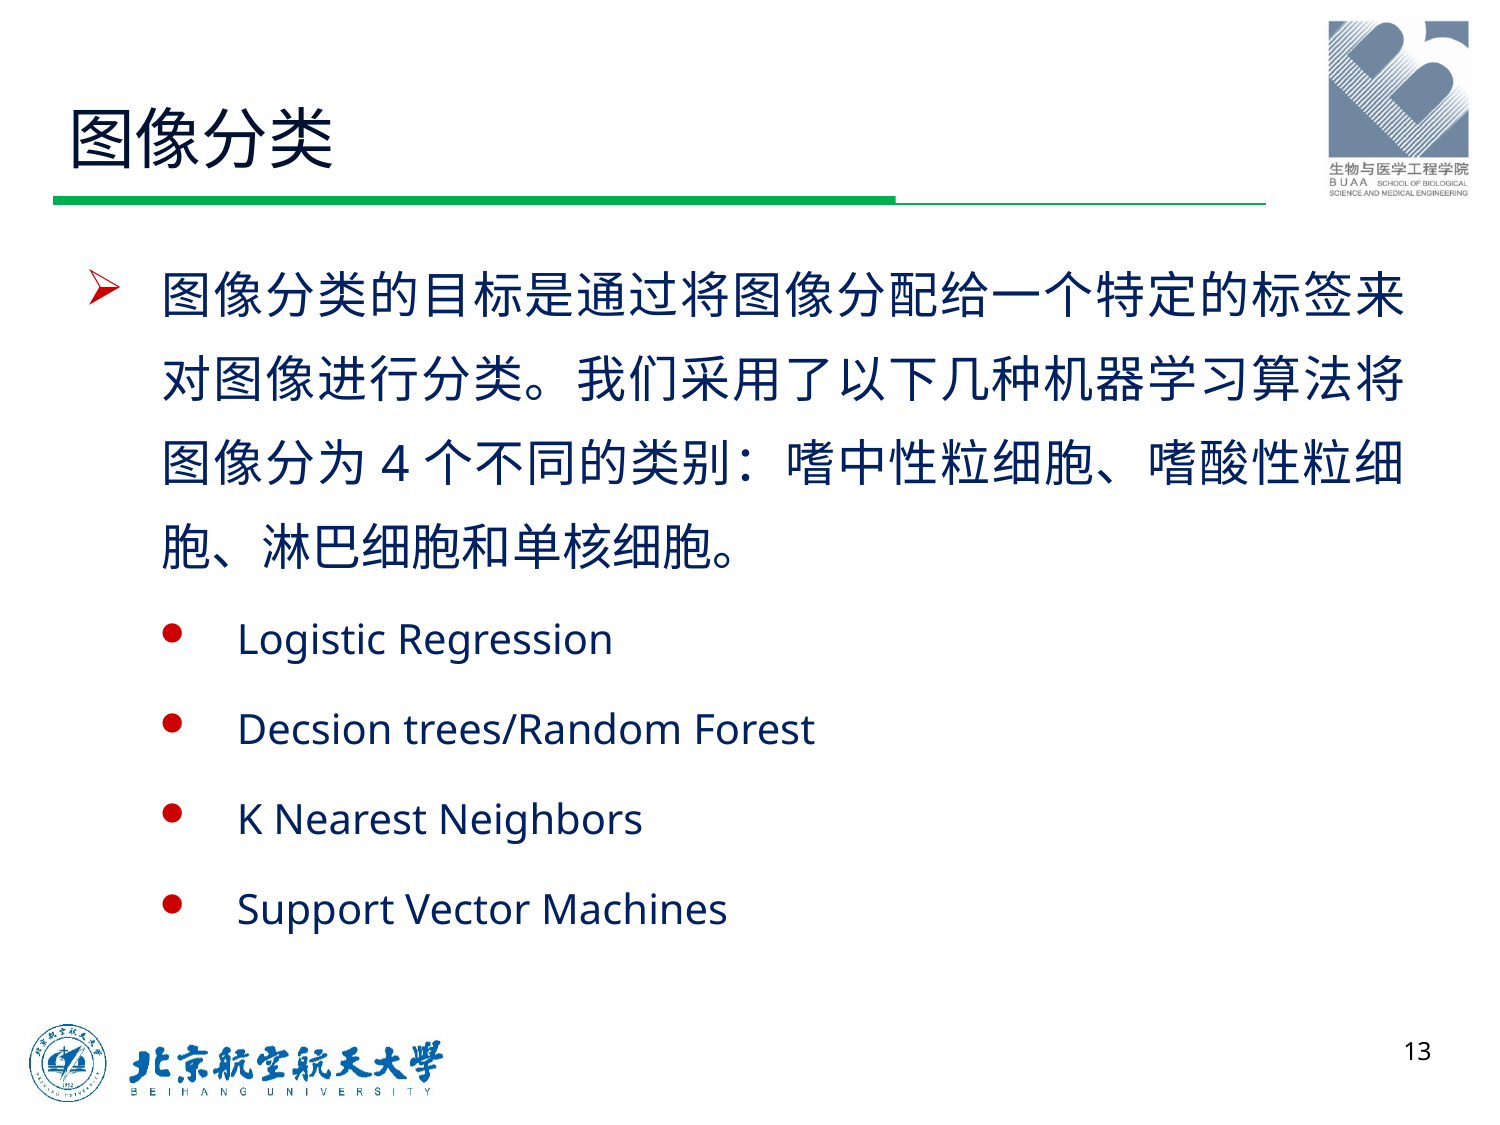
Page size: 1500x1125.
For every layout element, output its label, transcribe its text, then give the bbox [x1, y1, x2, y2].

slide_number 13 [1121, 1027, 1448, 1107]
list 图像分类的目标是通过将图像分配给一个特定的标签来对图像进行分类。我们采用了以下几种机器学习算法将图像分为4个不同的类别：嗜中性粒细胞、嗜酸性粒细胞、淋巴细胞和单核细胞。 Logistic Regression Decsion trees/Random Forest K Nearest Neighbors Support Vector Machines [69, 231, 1421, 1020]
picture [1324, 18, 1473, 199]
picture [29, 1024, 443, 1102]
title 图像分类 [53, 31, 1270, 185]
